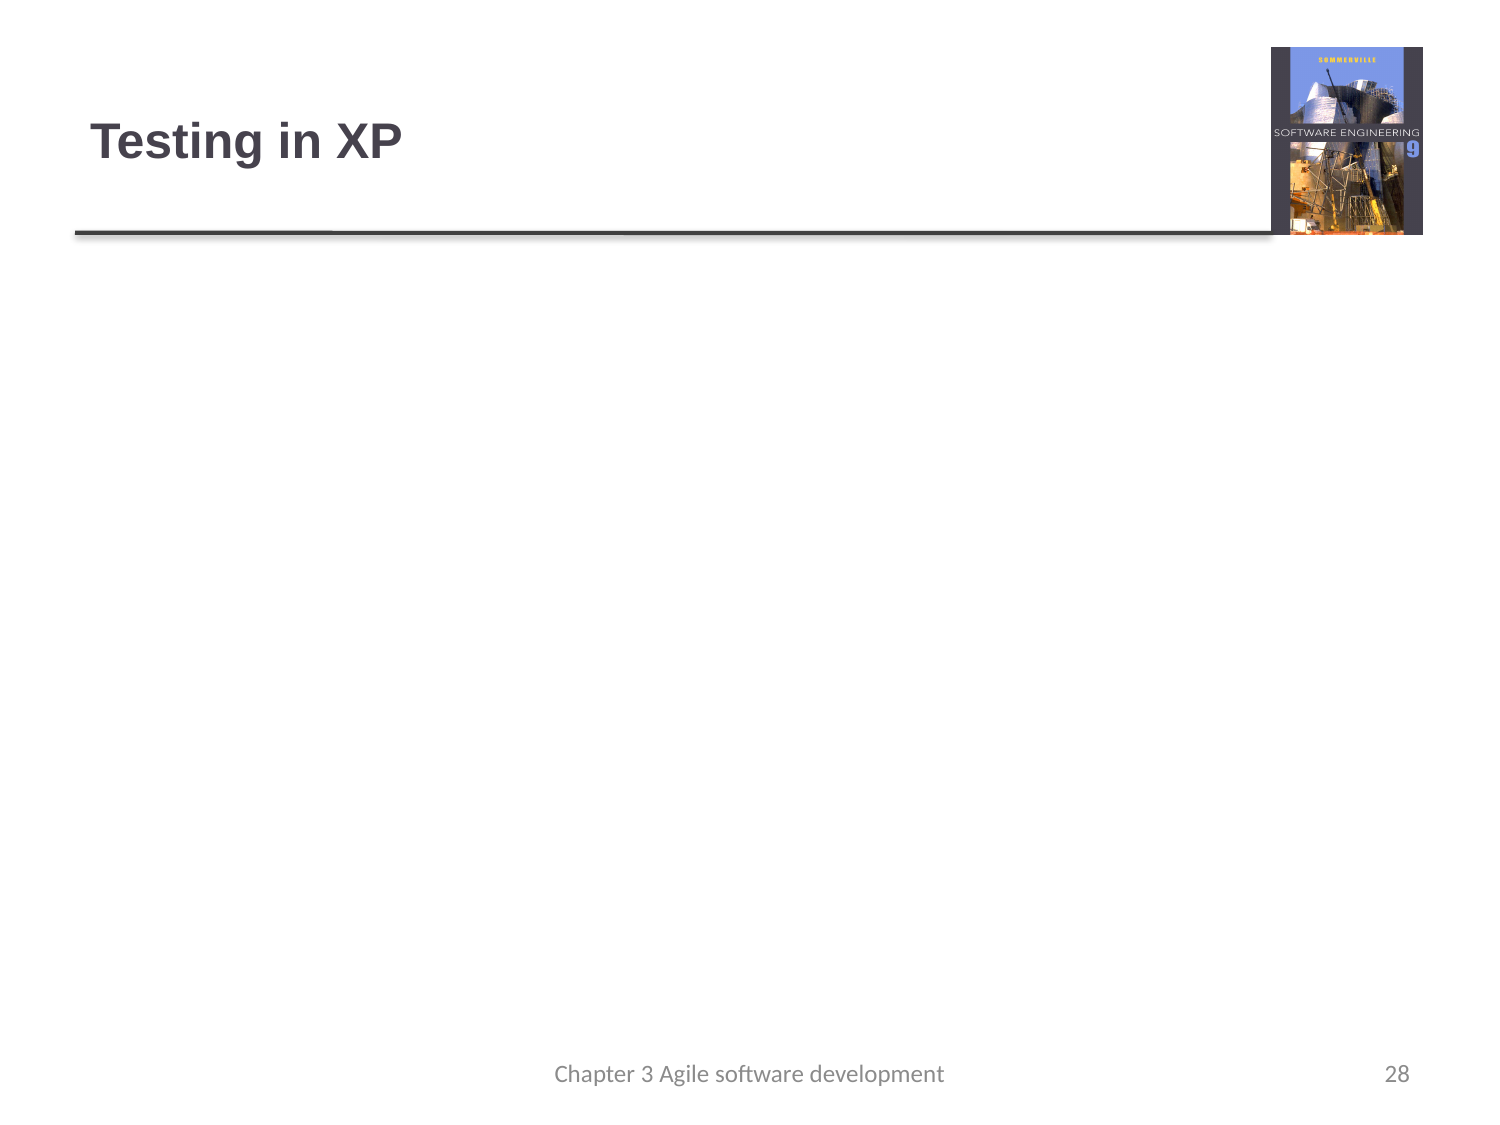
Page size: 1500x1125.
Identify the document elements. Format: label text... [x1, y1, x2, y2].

title Testing in XP [74, 44, 1272, 233]
slide_number 28 [1074, 1042, 1425, 1103]
picture [1272, 47, 1423, 235]
footer Chapter 3 Agile software development [512, 1042, 988, 1103]
